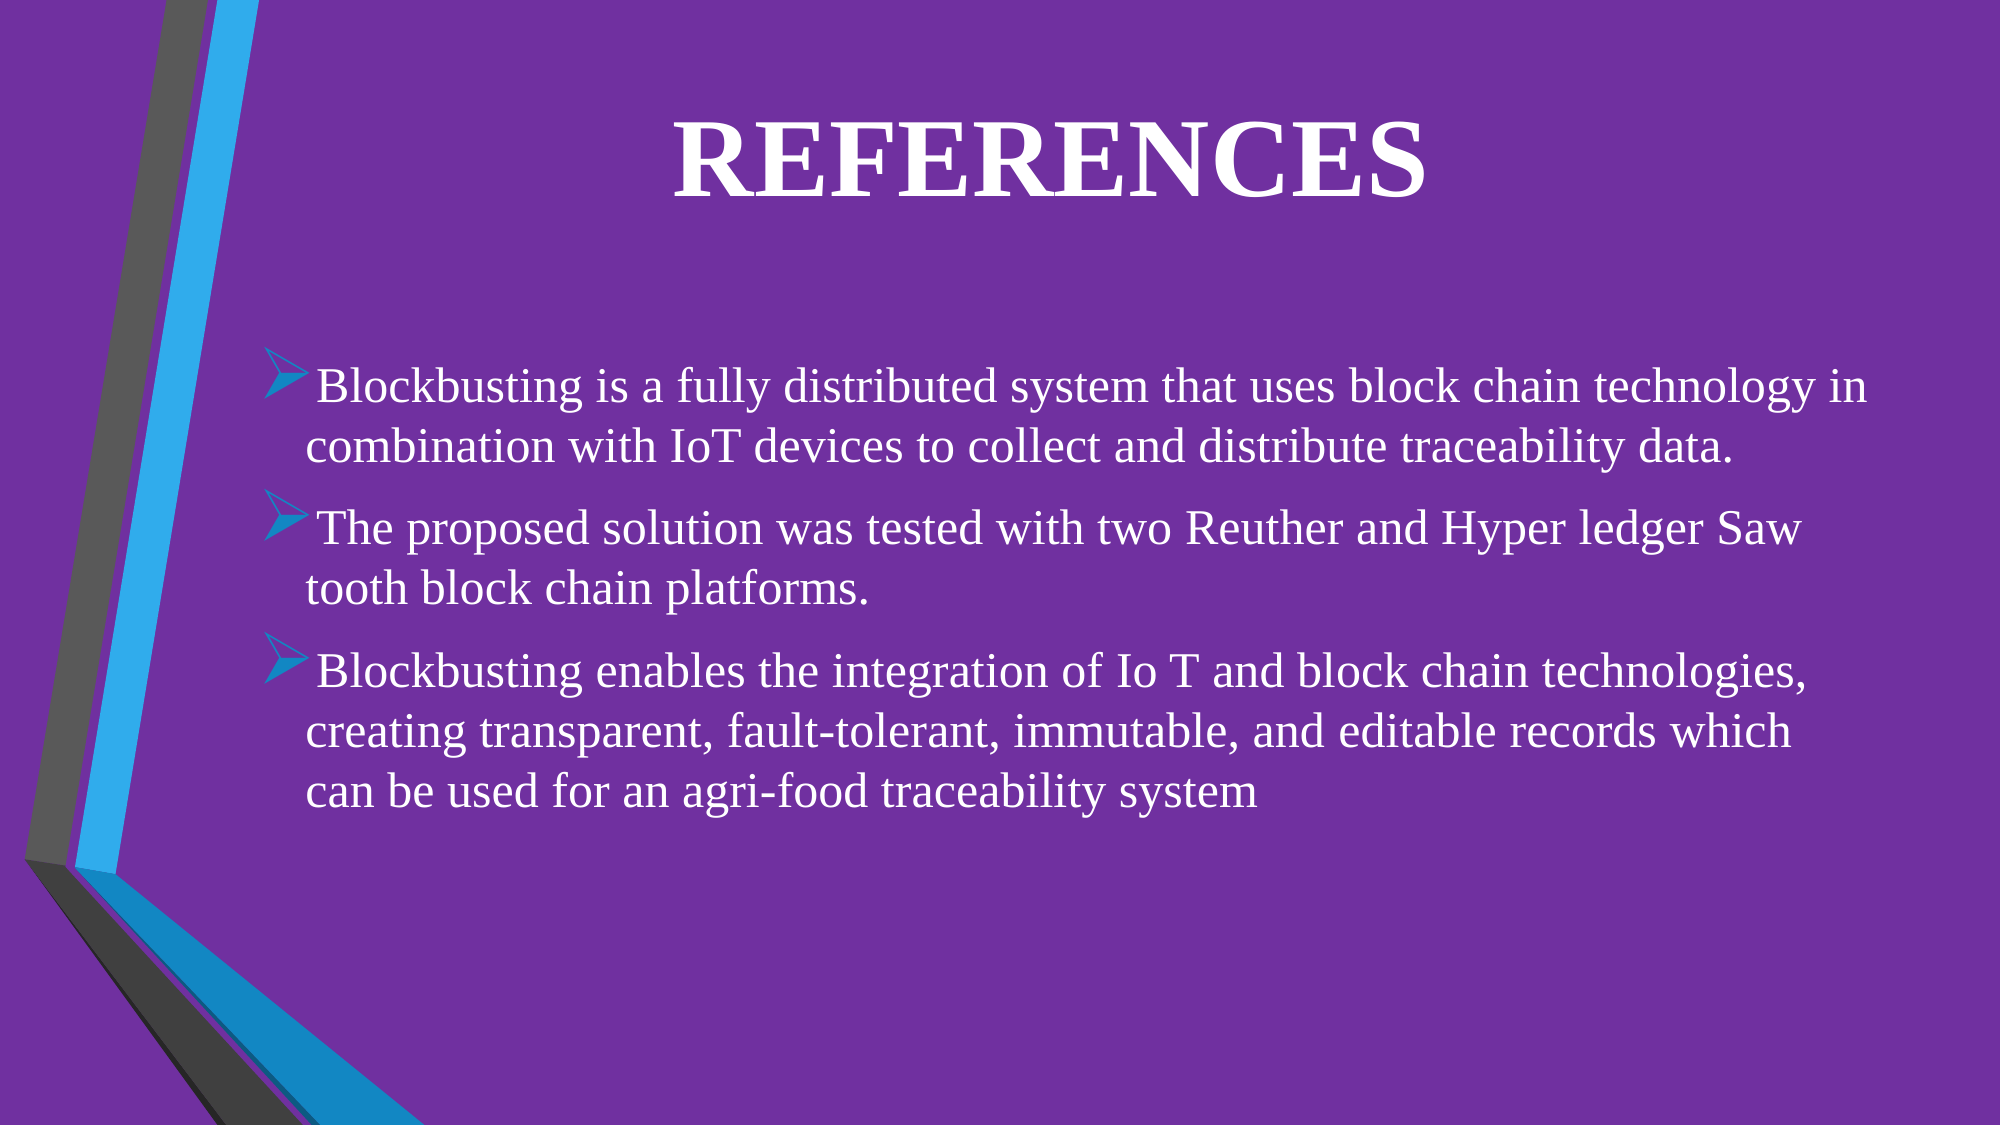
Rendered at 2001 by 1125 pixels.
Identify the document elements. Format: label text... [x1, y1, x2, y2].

title REFERENCES [243, 46, 1887, 219]
list Blockbusting is a fully distributed system that uses block chain technology in combination with IoT devices to collect and distribute traceability data. The proposed solution was tested with two Reuther and Hyper ledger Saw tooth block chain platforms. Blockbusting enables the integration of Io T and block chain technologies, creating transparent, fault-tolerant, immutable, and editable records which can be used for an agri-food traceability system [243, 219, 1887, 950]
